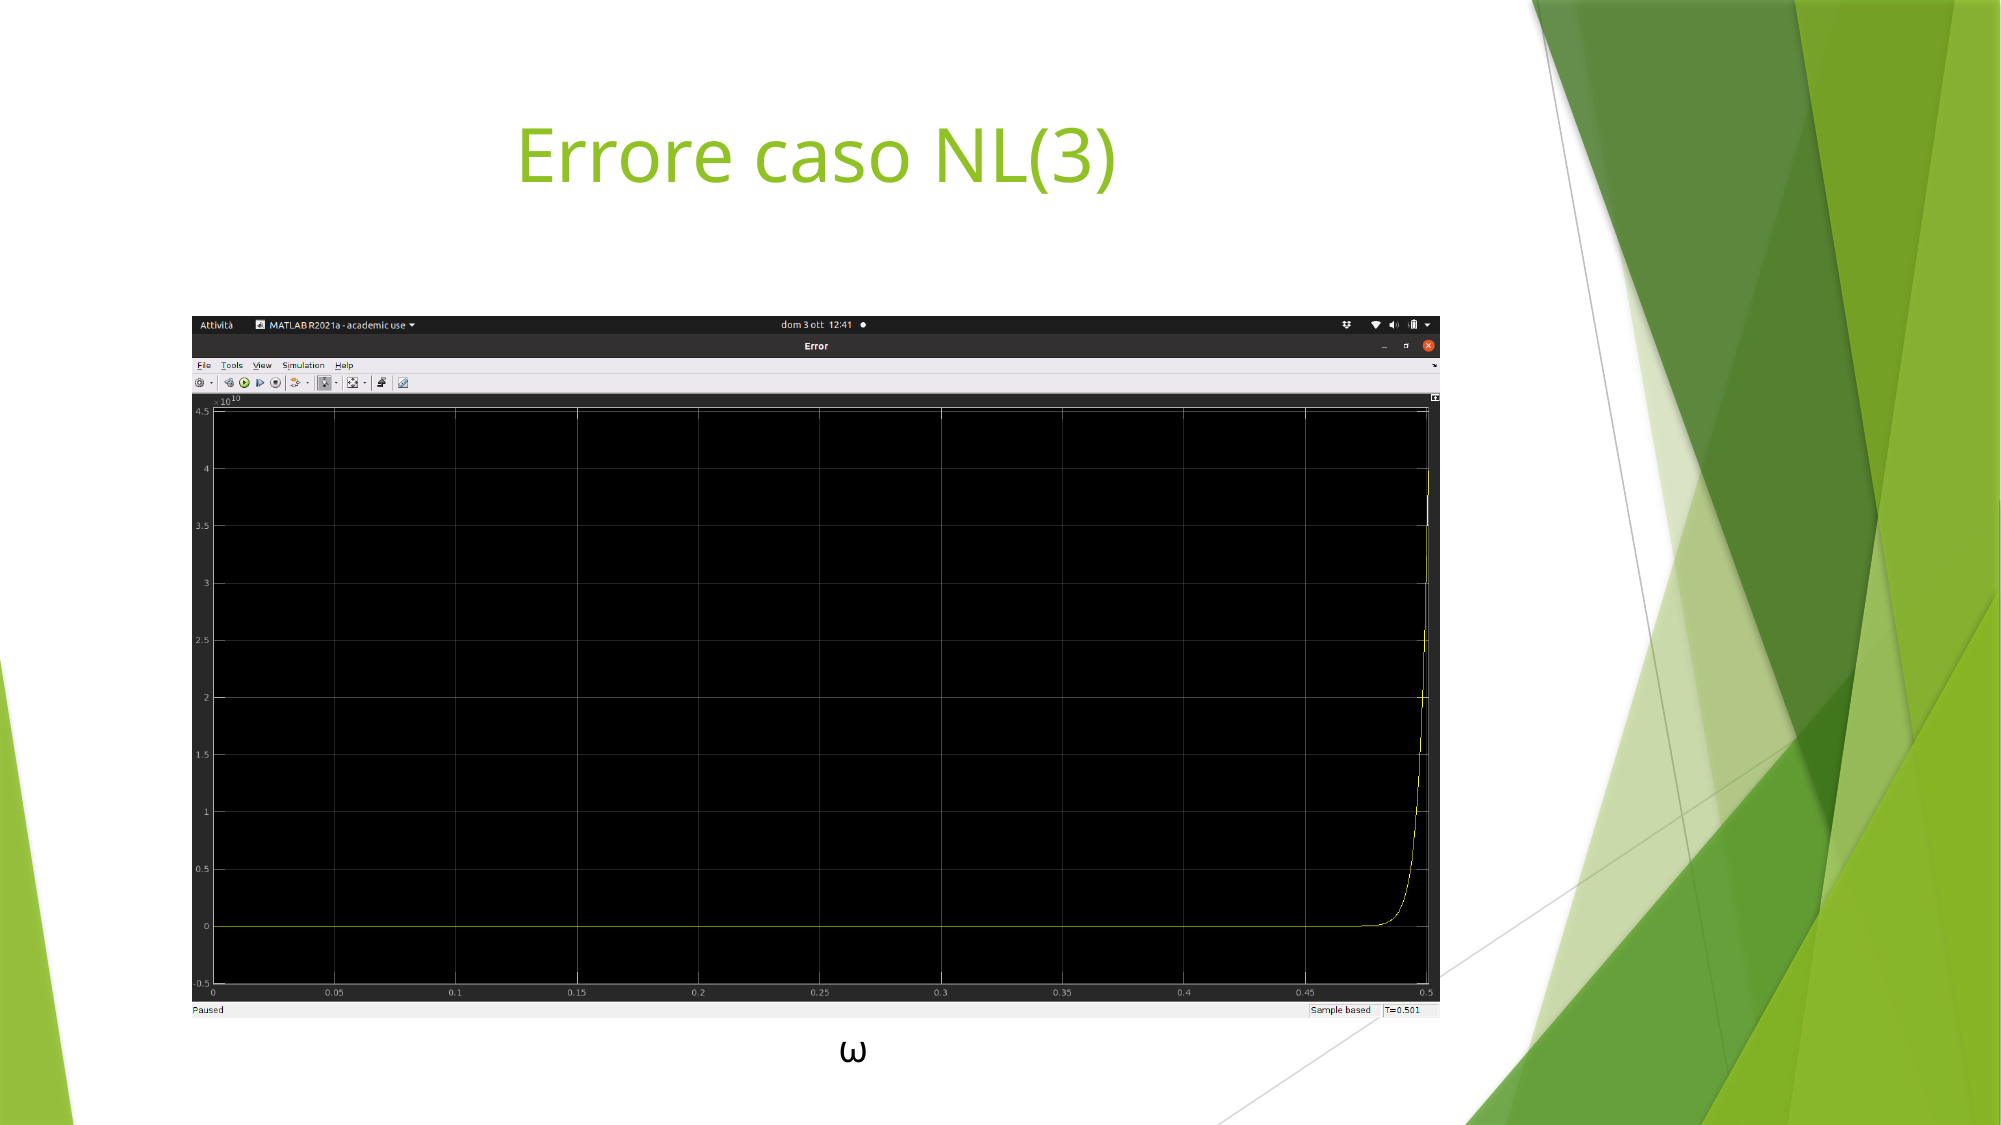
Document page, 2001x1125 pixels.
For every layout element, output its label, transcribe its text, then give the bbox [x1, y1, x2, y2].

title Errore caso NL(3) [111, 99, 1522, 317]
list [192, 316, 1441, 1019]
